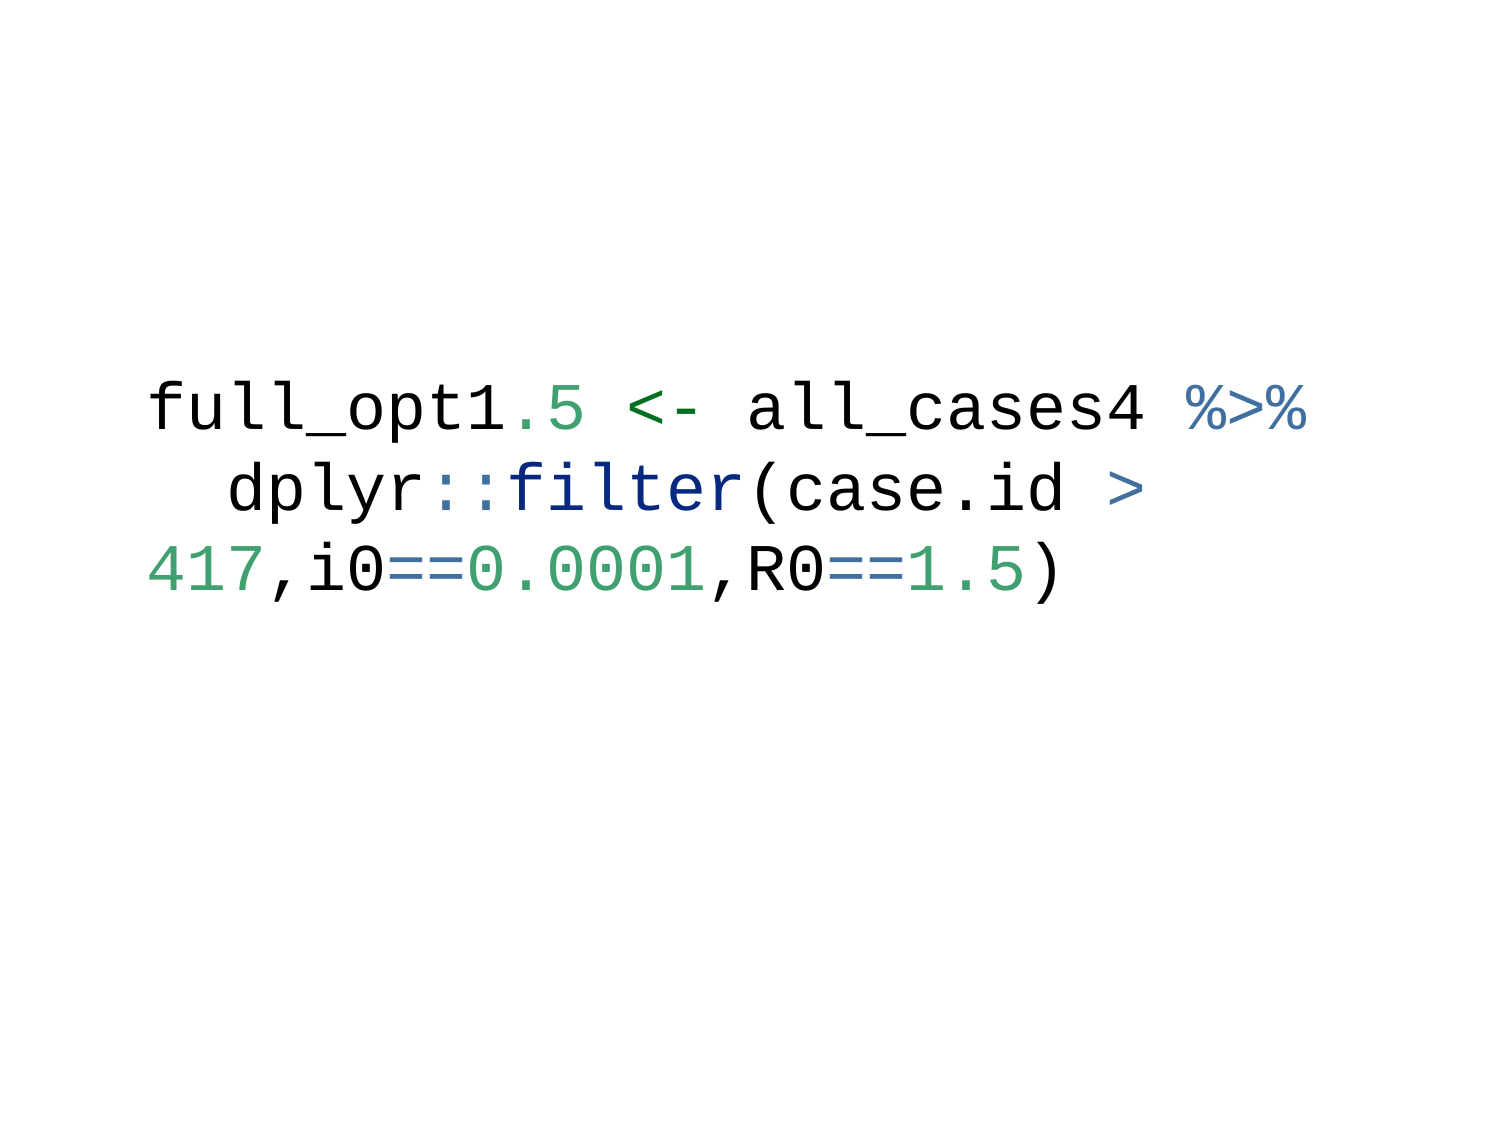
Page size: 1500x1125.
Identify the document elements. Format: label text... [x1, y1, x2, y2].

list full_opt1.5 <- all_cases4 %>% dplyr::filter(case.id > 417,i0==0.0001,R0==1.5) [75, 262, 1425, 1005]
